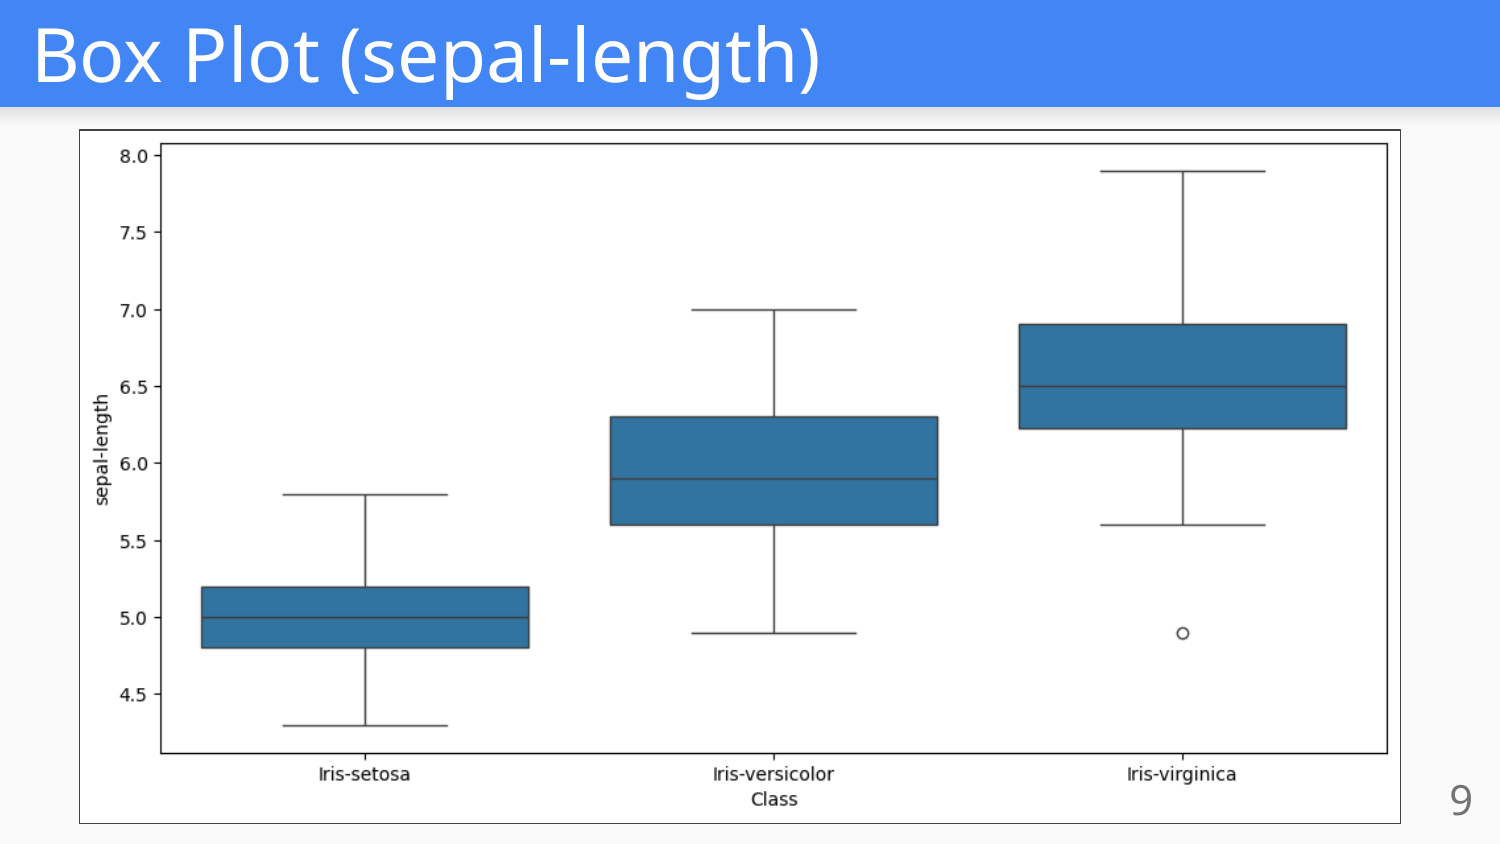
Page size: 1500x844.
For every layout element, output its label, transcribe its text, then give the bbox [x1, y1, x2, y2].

slide_number ‹#› [1398, 770, 1489, 835]
picture [79, 130, 1401, 823]
title Box Plot (sepal-length) [16, 2, 1464, 102]
